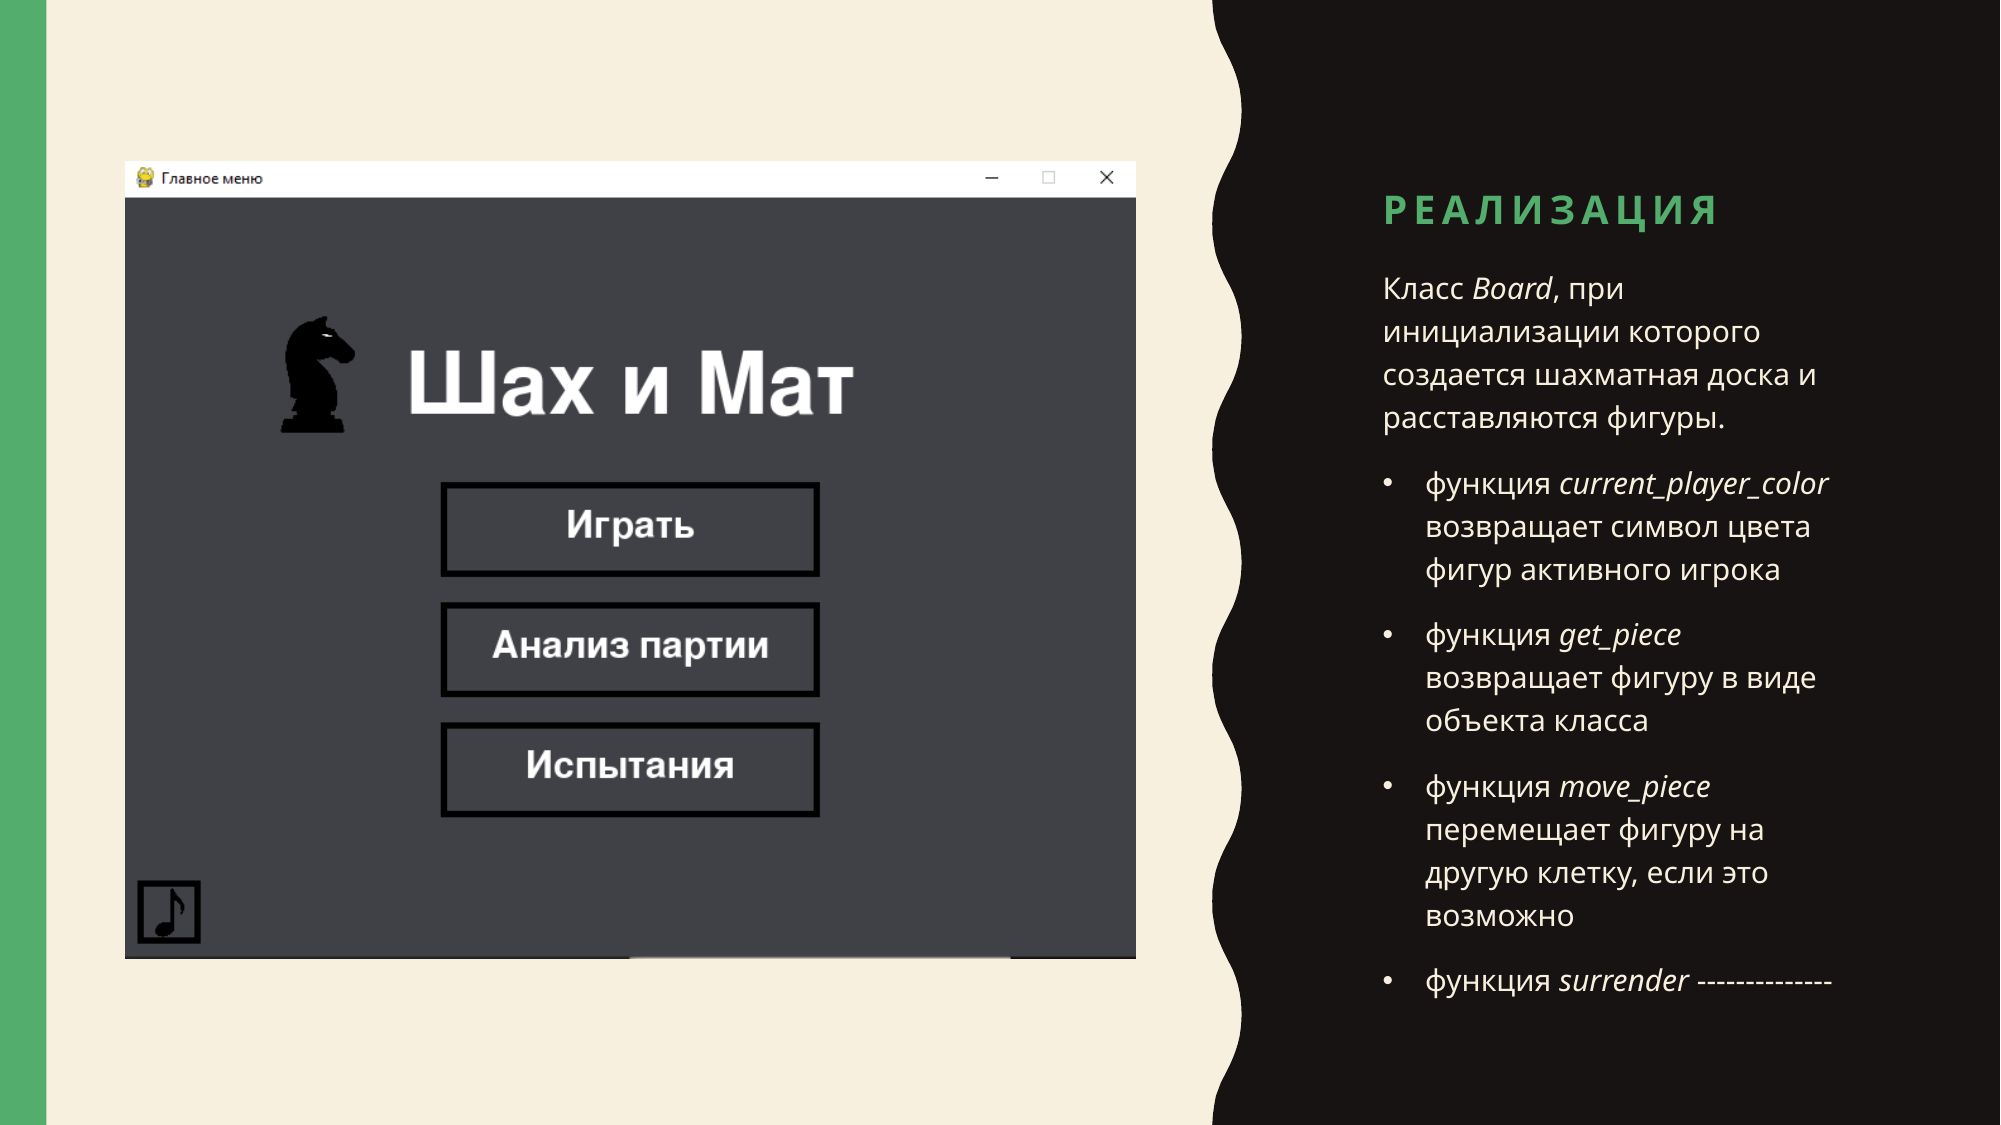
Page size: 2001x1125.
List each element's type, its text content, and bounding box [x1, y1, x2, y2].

title реализация [1367, 92, 1875, 240]
list Класс Board, при инициализации которого создается шахматная доска и расставляются фигуры. функция current_player_color возвращает символ цвета фигур активного игрока функция get_piece возвращает фигуру в виде объекта класса функция move_piece перемещает фигуру на другую клетку, если это возможно функция surrender -------------- [1367, 255, 1875, 1009]
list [125, 161, 1136, 959]
